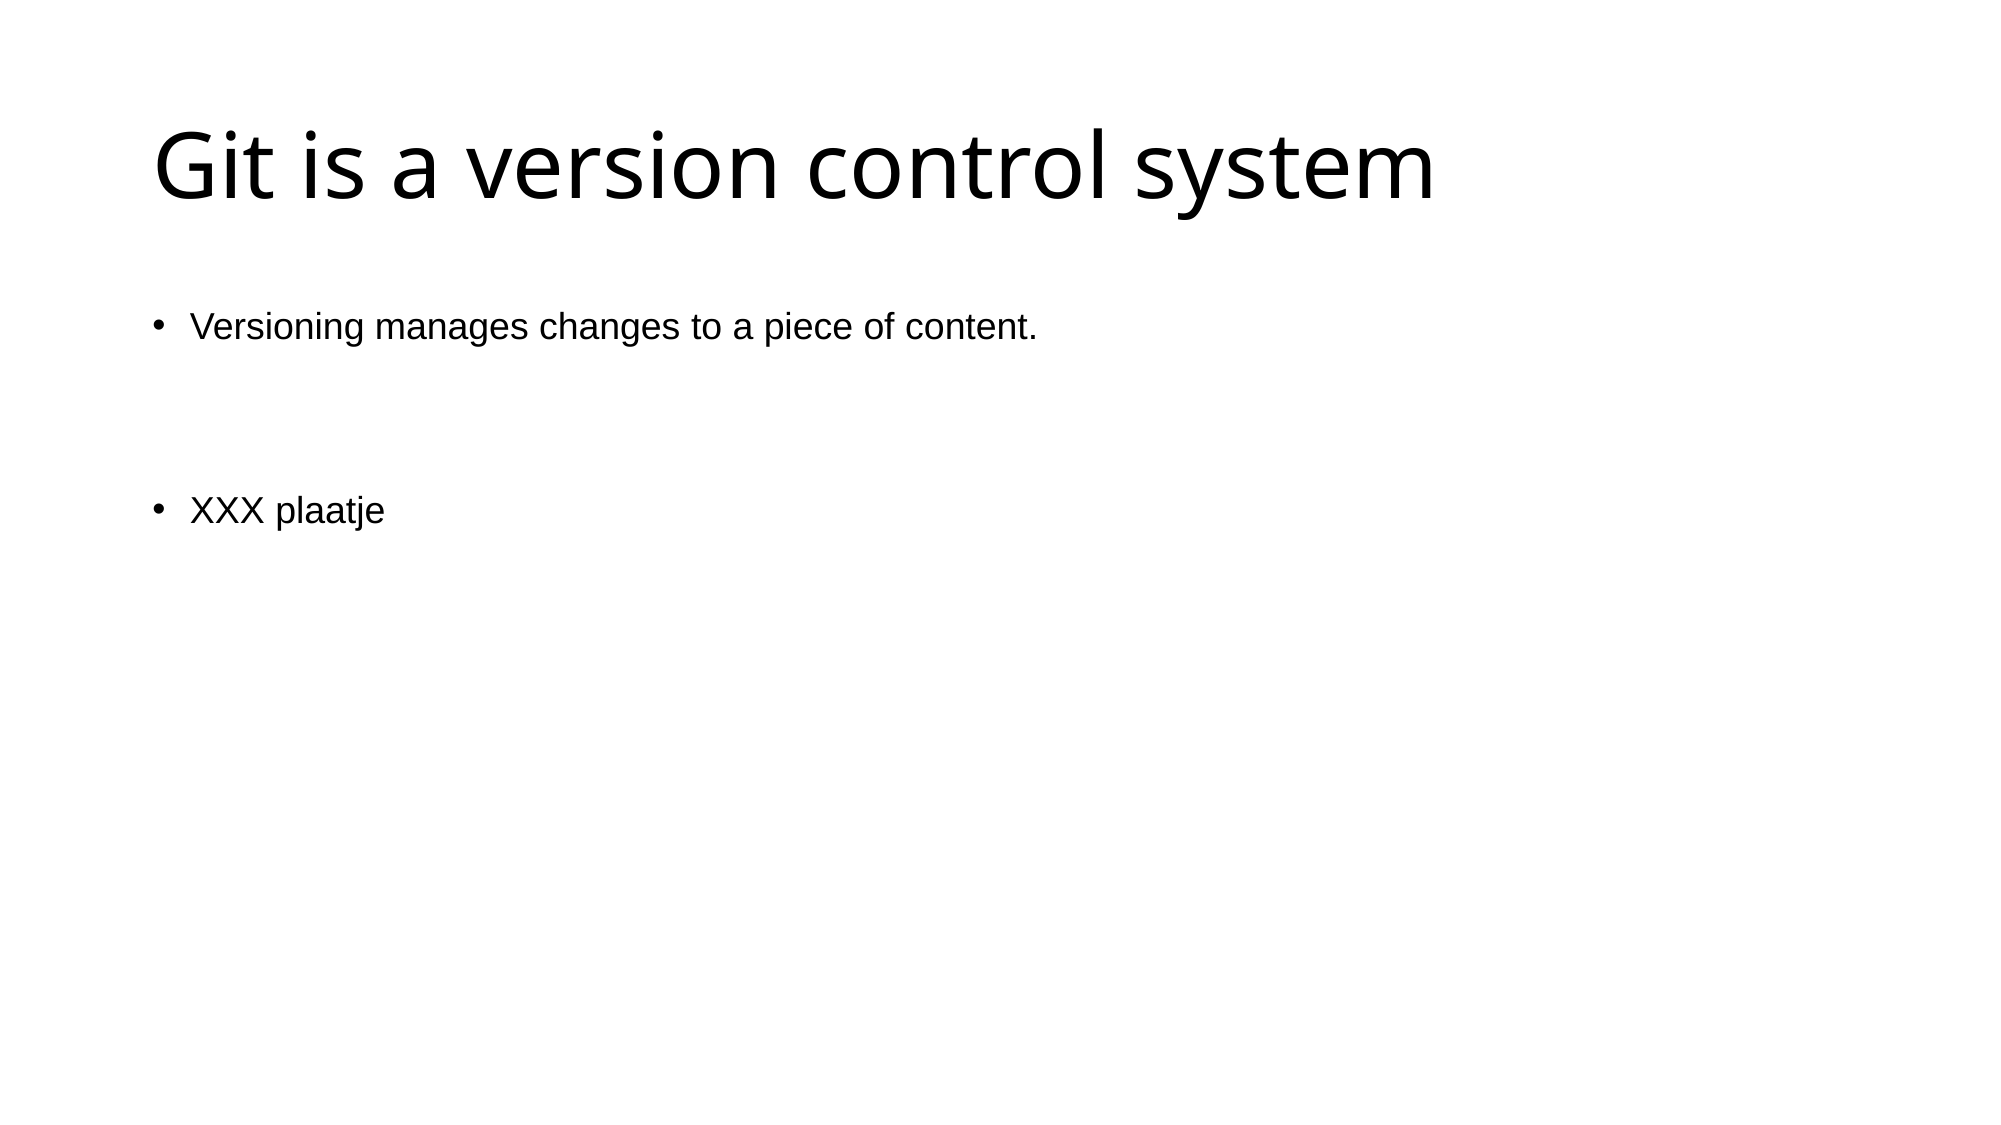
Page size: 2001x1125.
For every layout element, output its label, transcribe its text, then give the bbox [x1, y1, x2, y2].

list Versioning manages changes to a piece of content. XXX plaatje [137, 299, 1863, 1014]
title Git is a version control system [137, 59, 1863, 278]
